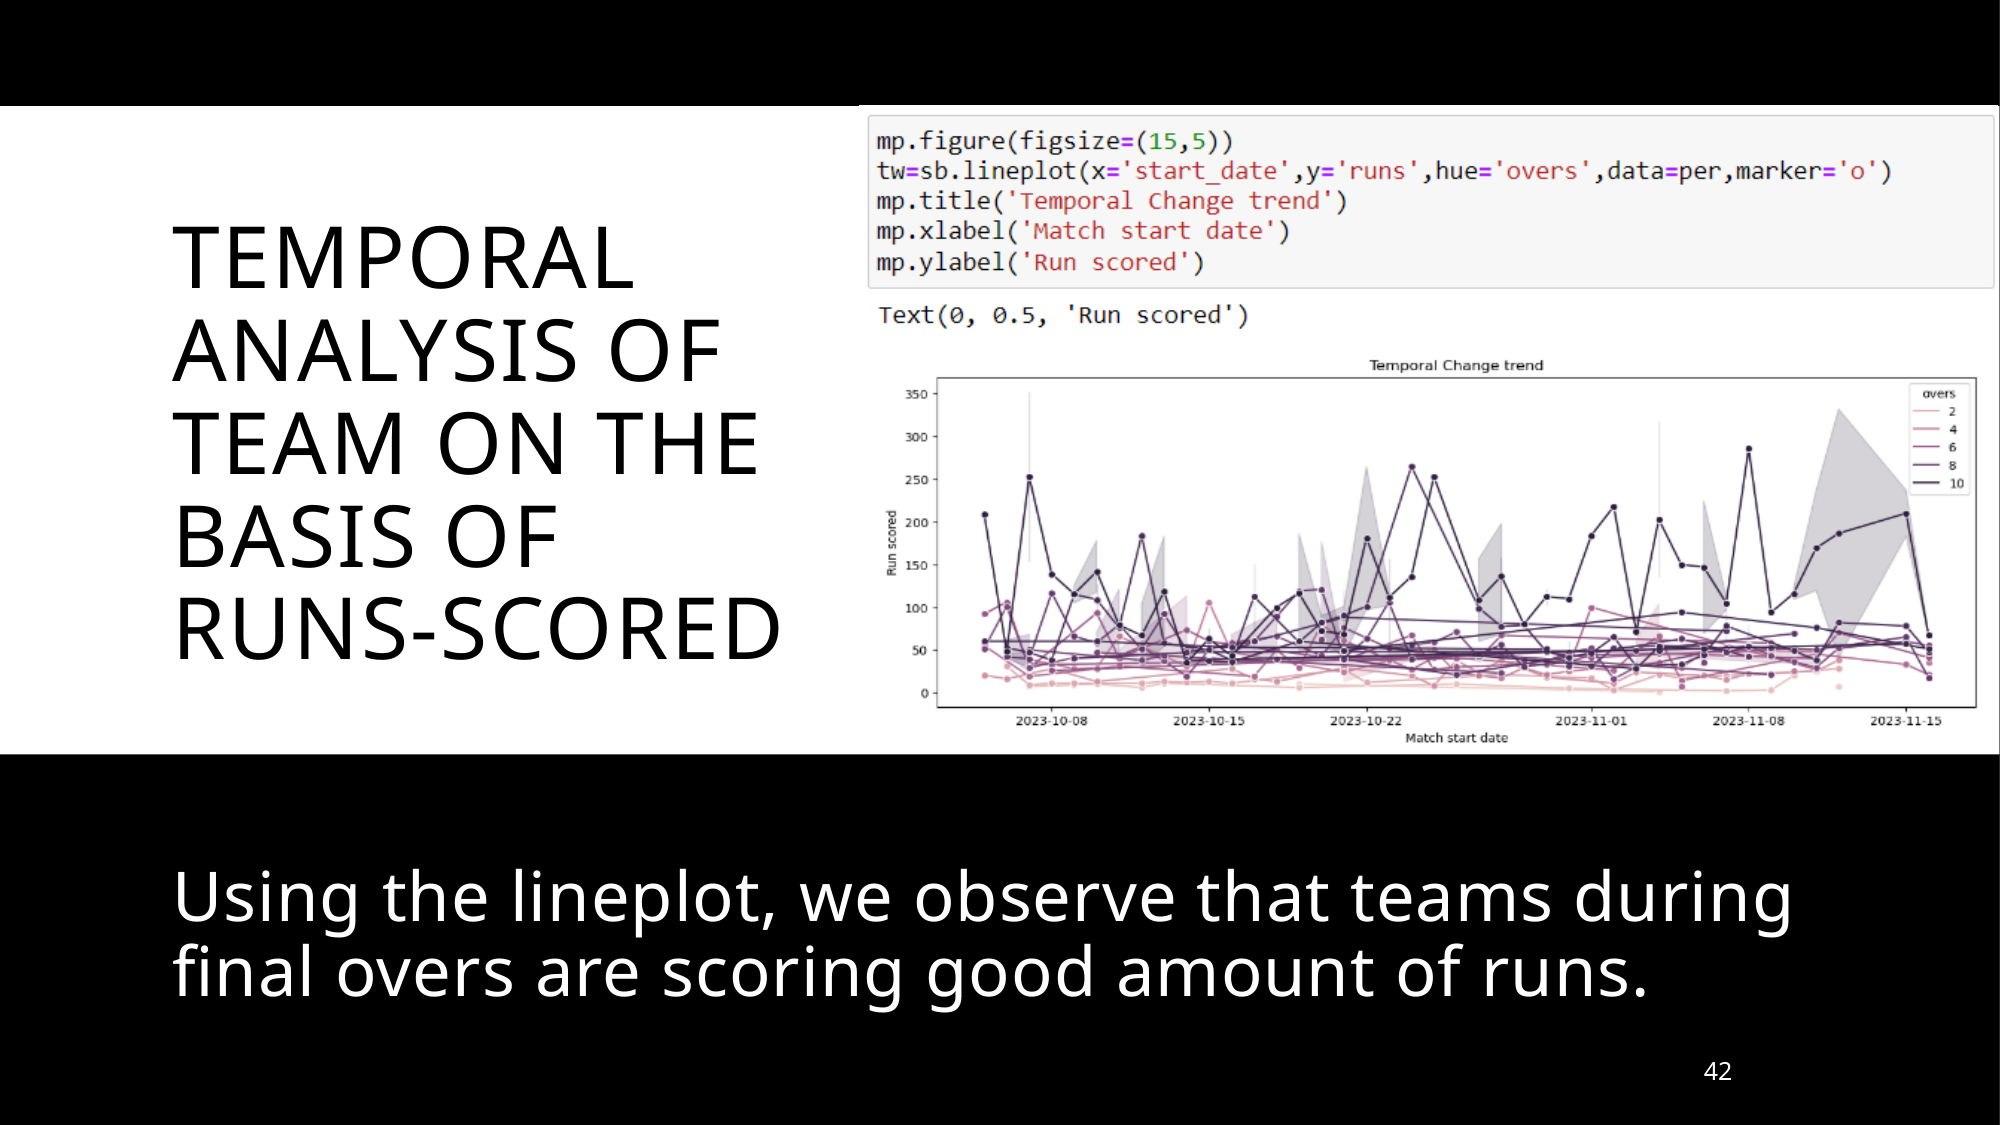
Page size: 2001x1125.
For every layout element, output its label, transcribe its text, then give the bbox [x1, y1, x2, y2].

text_box [0, 105, 2000, 755]
list Using the lineplot, we observe that teams during final overs are scoring good amount of runs. [157, 854, 1842, 1021]
picture [859, 105, 2000, 754]
text_box [0, 0, 2000, 105]
text_box [0, 755, 2000, 1125]
slide_number 42 [1688, 1042, 1842, 1103]
title Temporal analysis of team on the basis of runs-scored [157, 203, 859, 690]
